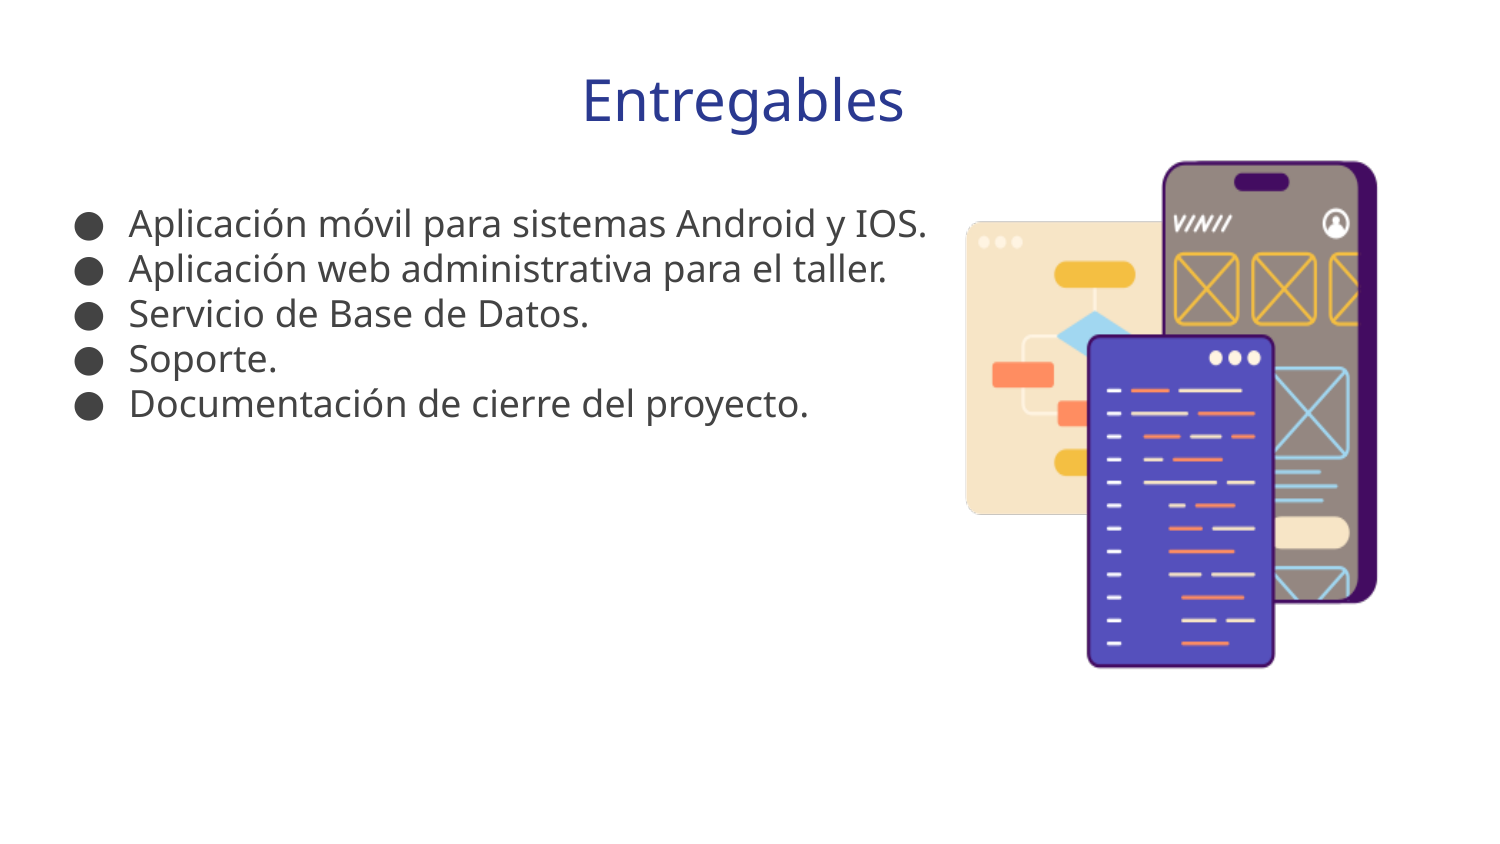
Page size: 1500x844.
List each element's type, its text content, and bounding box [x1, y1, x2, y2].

title Entregables [45, 48, 1443, 149]
picture [916, 87, 1443, 740]
text_box Aplicación móvil para sistemas Android y IOS. Aplicación web administrativa para el taller. Servicio de Base de Datos. Soporte. Documentación de cierre del proyecto. [38, 184, 911, 442]
